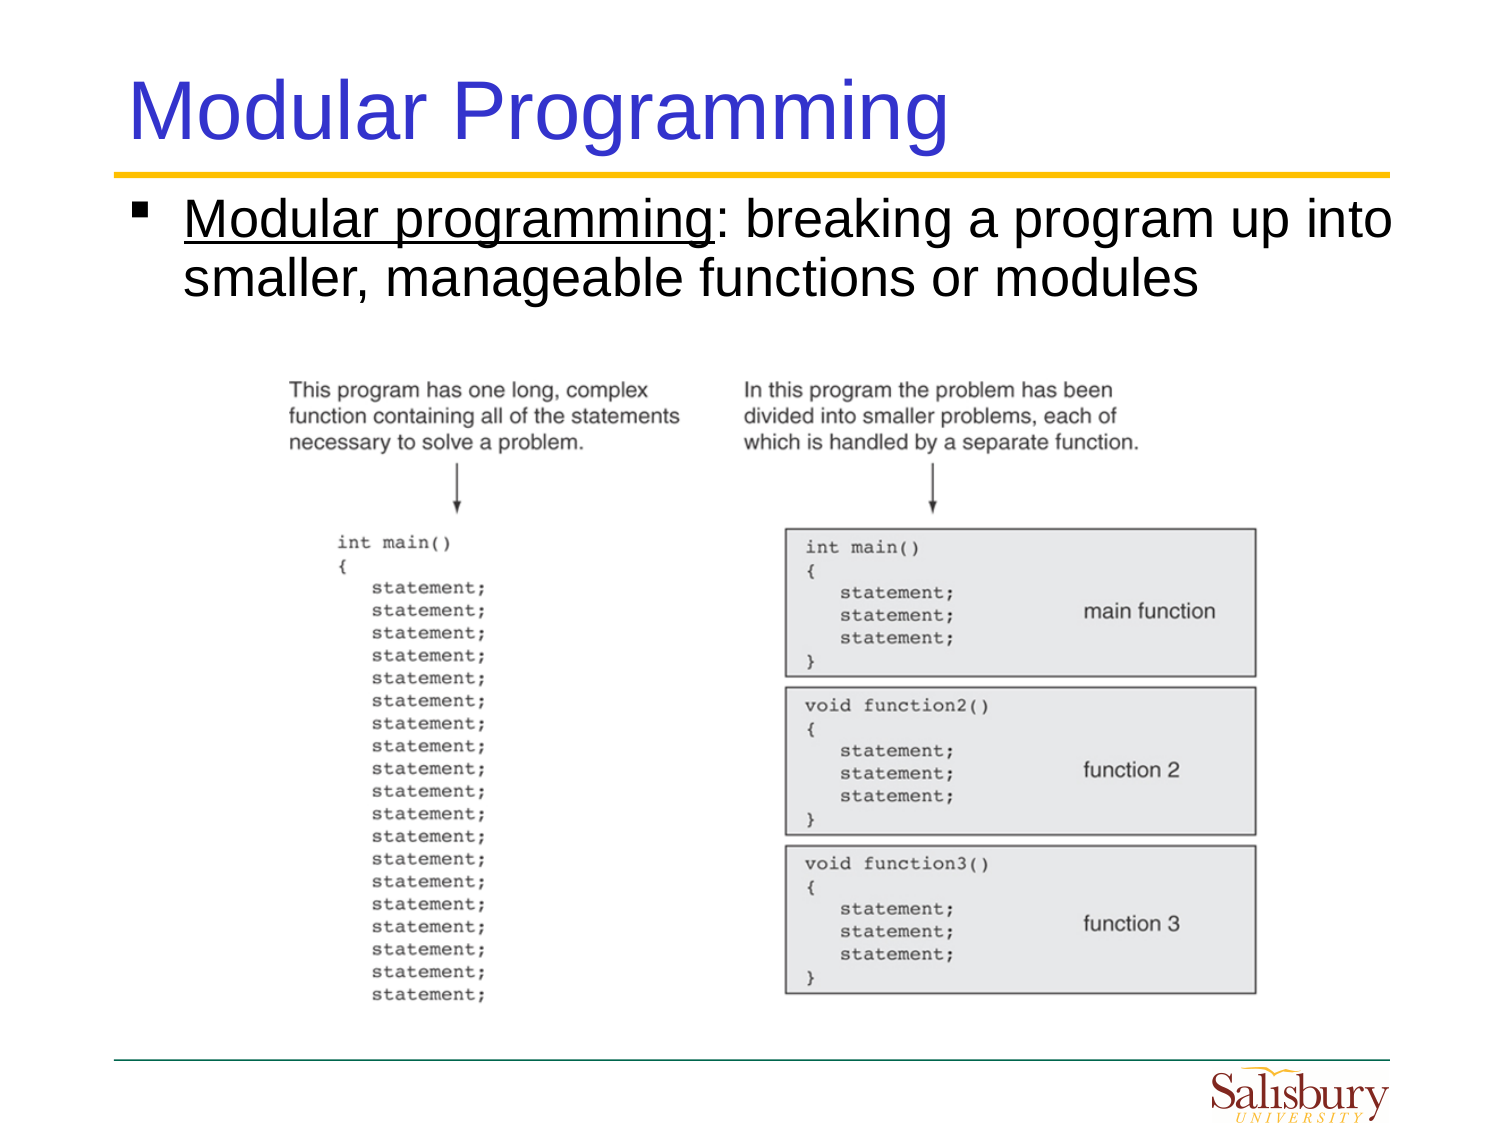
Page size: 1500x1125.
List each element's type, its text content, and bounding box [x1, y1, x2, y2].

list Modular programming: breaking a program up into smaller, manageable functions or modules [112, 183, 1443, 1009]
title Modular Programming [112, 50, 1388, 163]
picture [289, 378, 1264, 1009]
picture [1212, 1067, 1389, 1123]
